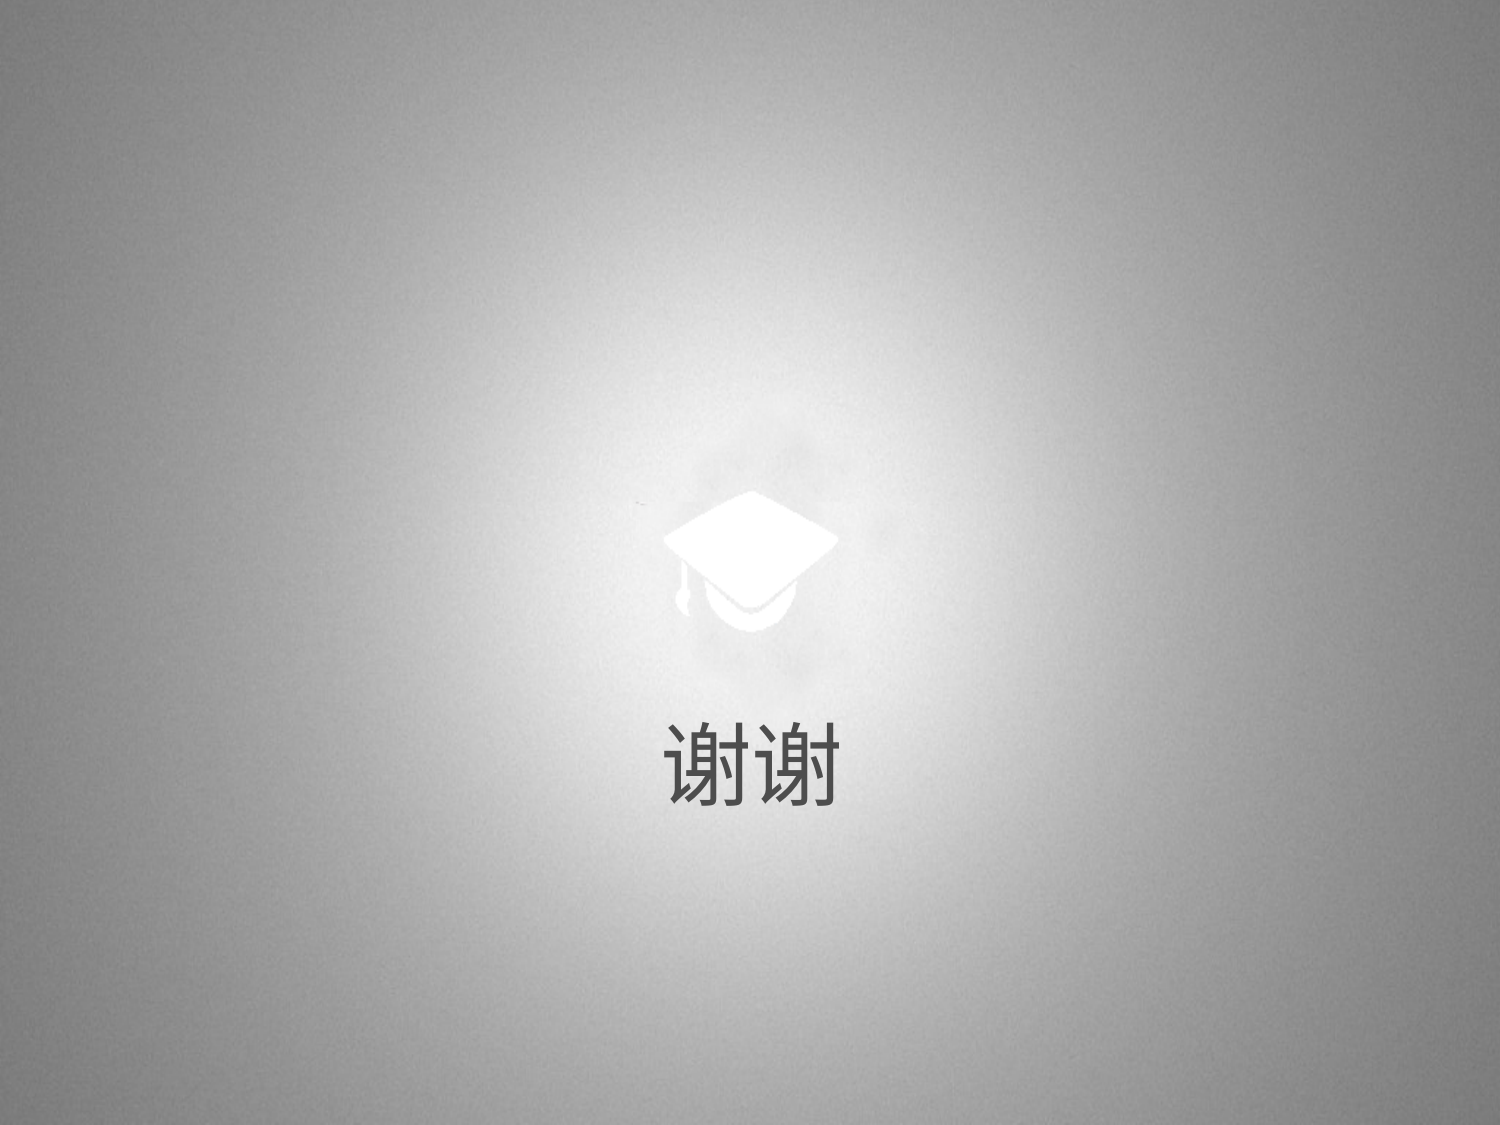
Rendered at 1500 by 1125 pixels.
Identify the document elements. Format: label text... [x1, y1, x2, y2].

title 谢谢 [76, 668, 1427, 857]
picture [0, 0, 1500, 1125]
